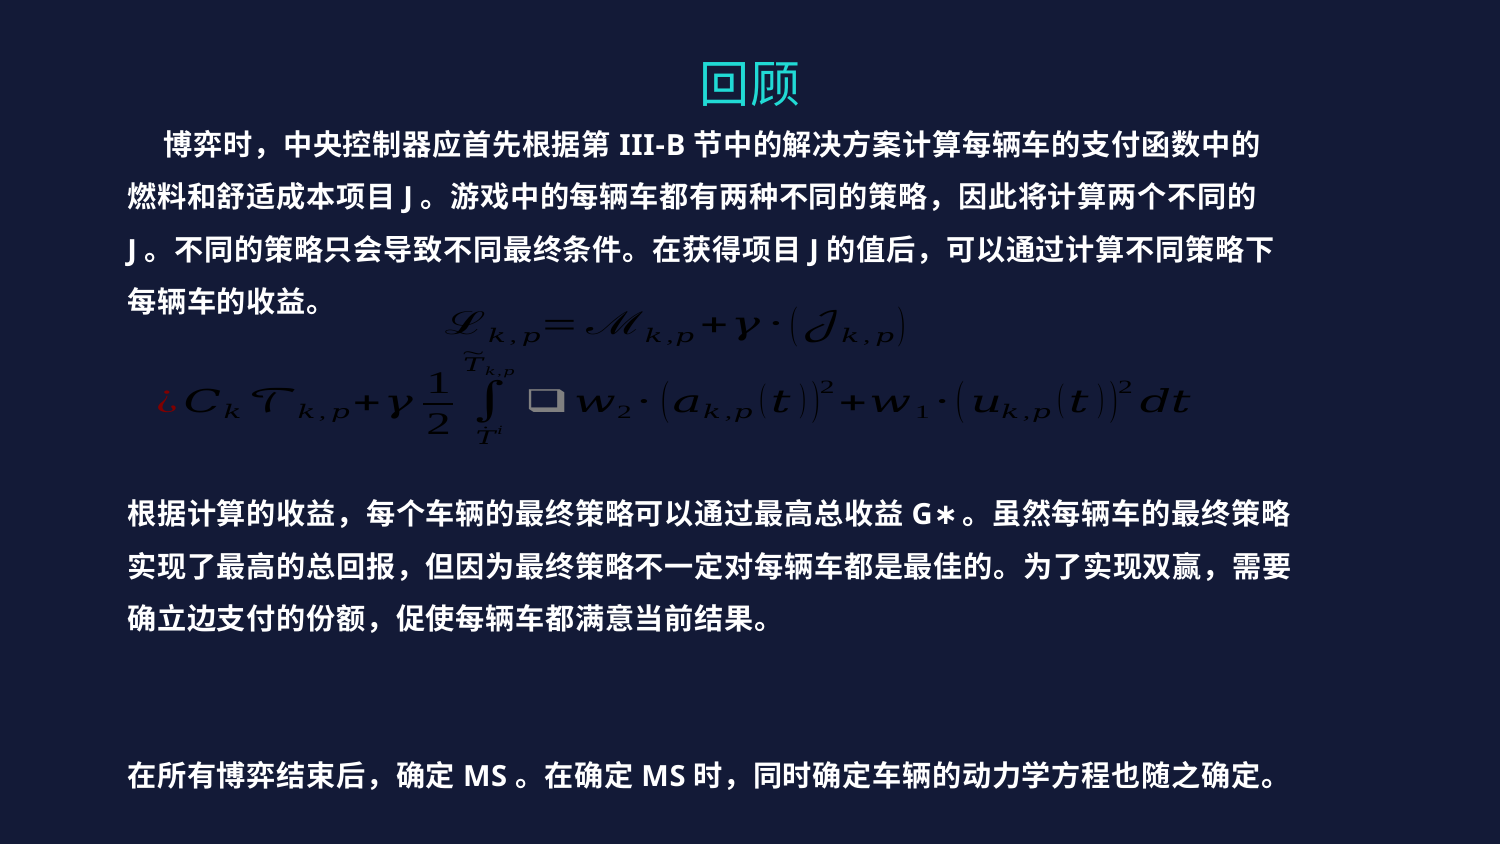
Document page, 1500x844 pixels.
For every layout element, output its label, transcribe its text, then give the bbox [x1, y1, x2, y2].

text_box 根据计算的收益，每个车辆的最终策略可以通过最高总收益G∗。虽然每辆车的最终策略实现了最高的总回报，但因为最终策略不一定对每辆车都是最佳的。为了实现双赢，需要确立边支付的份额，促使每辆车都满意当前结果。 在所有博弈结束后，确定MS。在确定MS时，同时确定车辆的动力学方程也随之确定。 [112, 470, 1317, 800]
text_box 博弈时，中央控制器应首先根据第III-B节中的解决方案计算每辆车的支付函数中的燃料和舒适成本项目J。游戏中的每辆车都有两种不同的策略，因此将计算两个不同的J。不同的策略只会导致不同最终条件。在获得项目J的值后，可以通过计算不同策略下每辆车的收益。 [112, 101, 1301, 326]
text_box 回顾 [543, 44, 957, 120]
